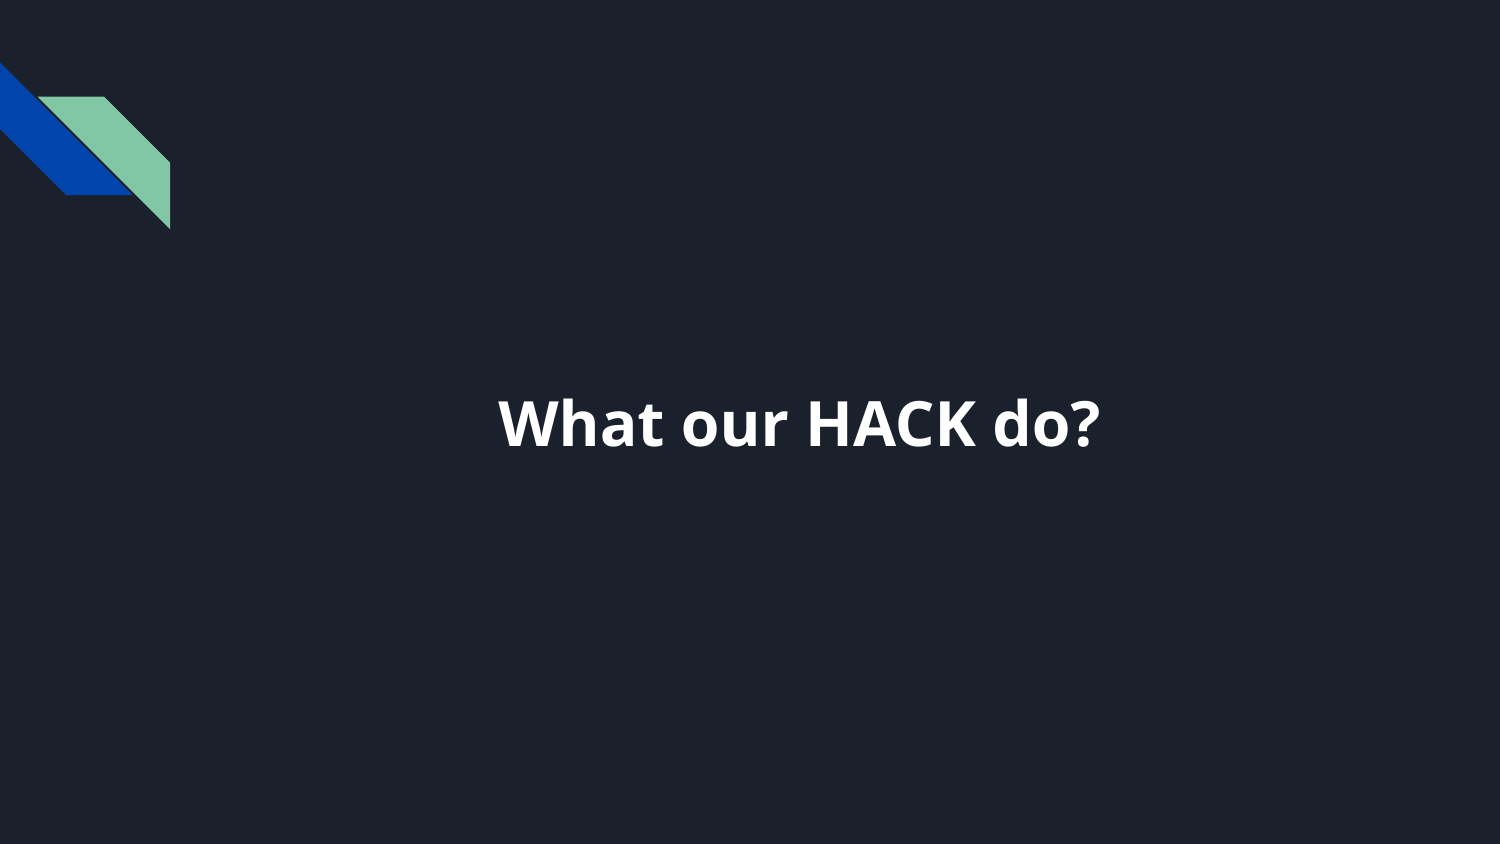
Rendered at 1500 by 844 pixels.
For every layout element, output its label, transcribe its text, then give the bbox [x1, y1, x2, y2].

title What our HACK do? [222, 346, 1377, 497]
